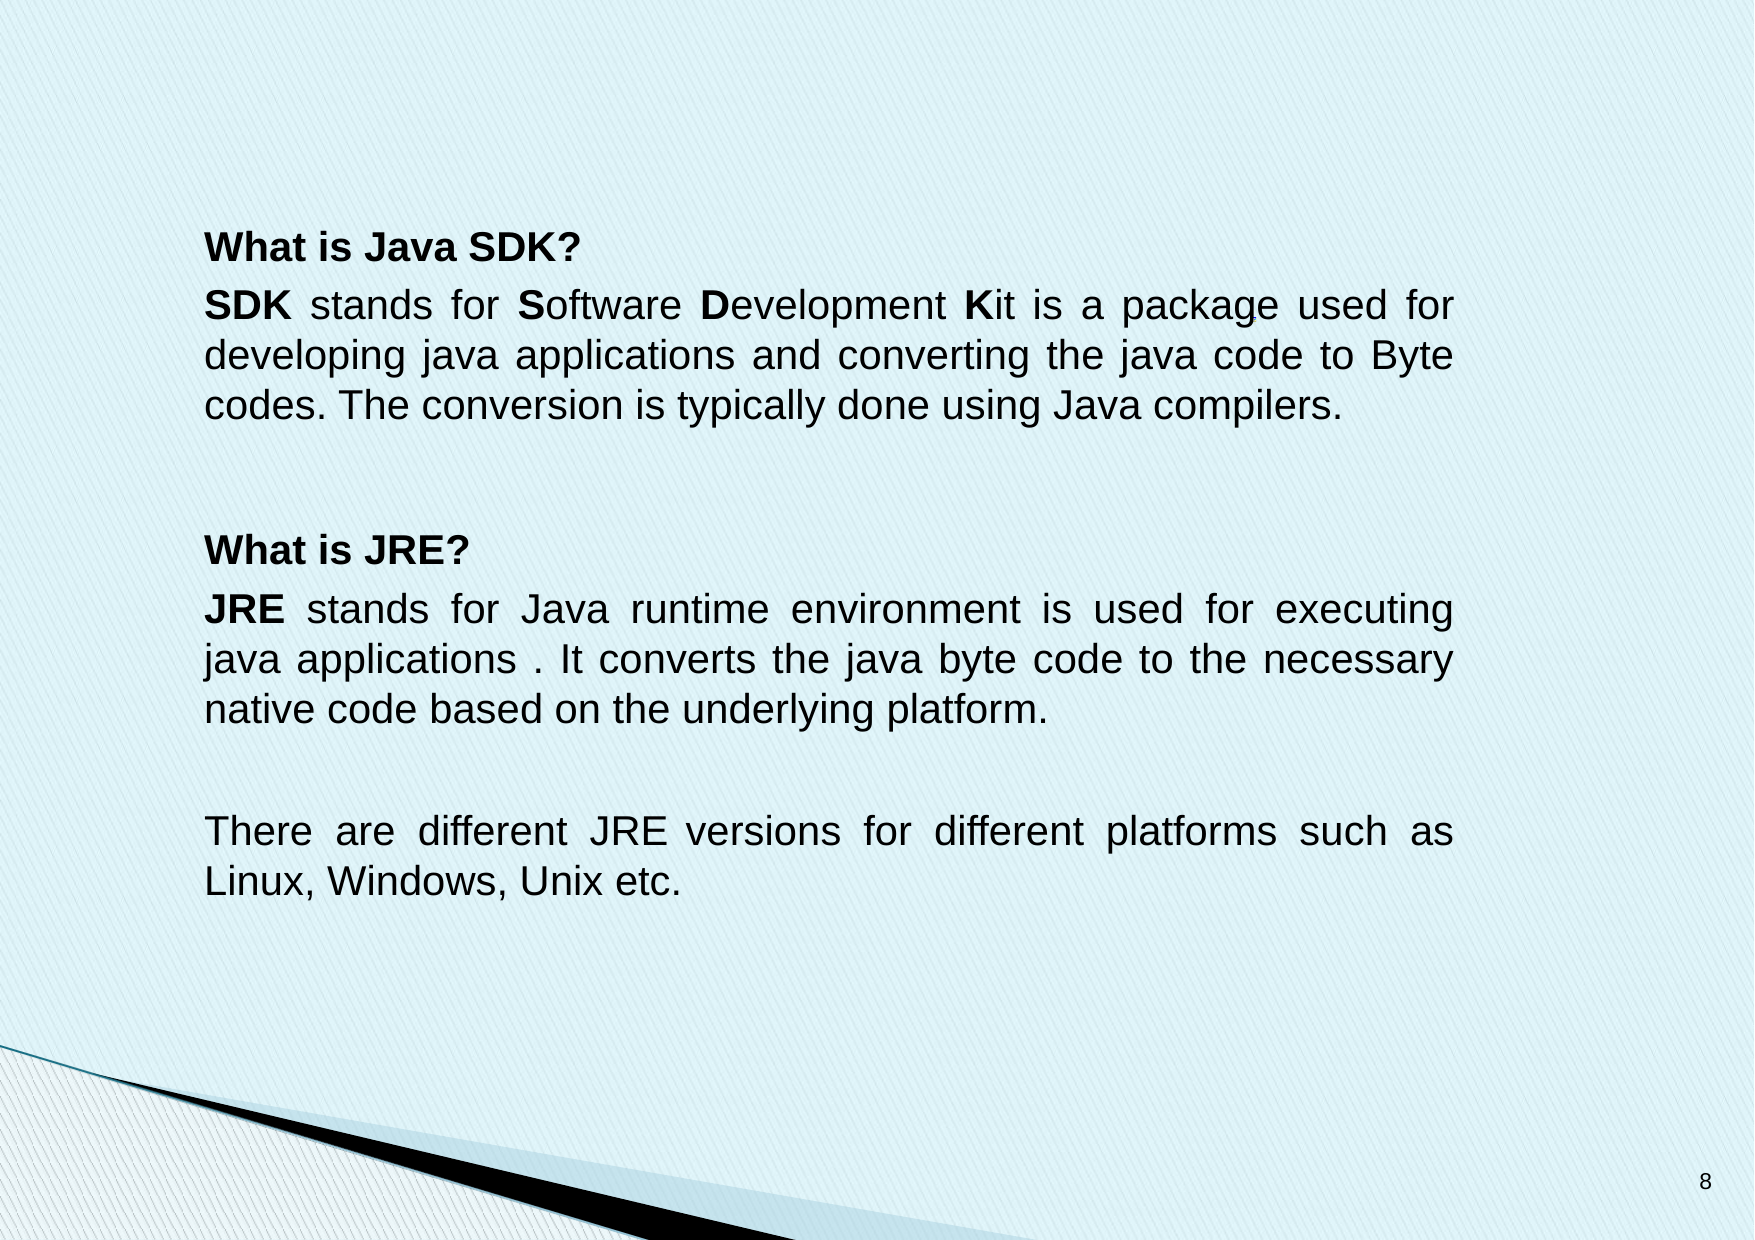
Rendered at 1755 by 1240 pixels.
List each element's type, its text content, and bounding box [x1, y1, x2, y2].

picture [0, 0, 1755, 1240]
text_box What is Java SDK? SDK stands for Software Development Kit is a package used for developing java applications and converting the java code to Byte codes. The conversion is typically done using Java compilers. What is JRE? JRE stands for Java runtime environment is used for executing java applications . It converts the java byte code to the necessary native code based on the underlying platform. There are different JRE versions for different platforms such as Linux, Windows, Unix etc. [202, 219, 1455, 905]
text_box 8 [1658, 1158, 1730, 1225]
